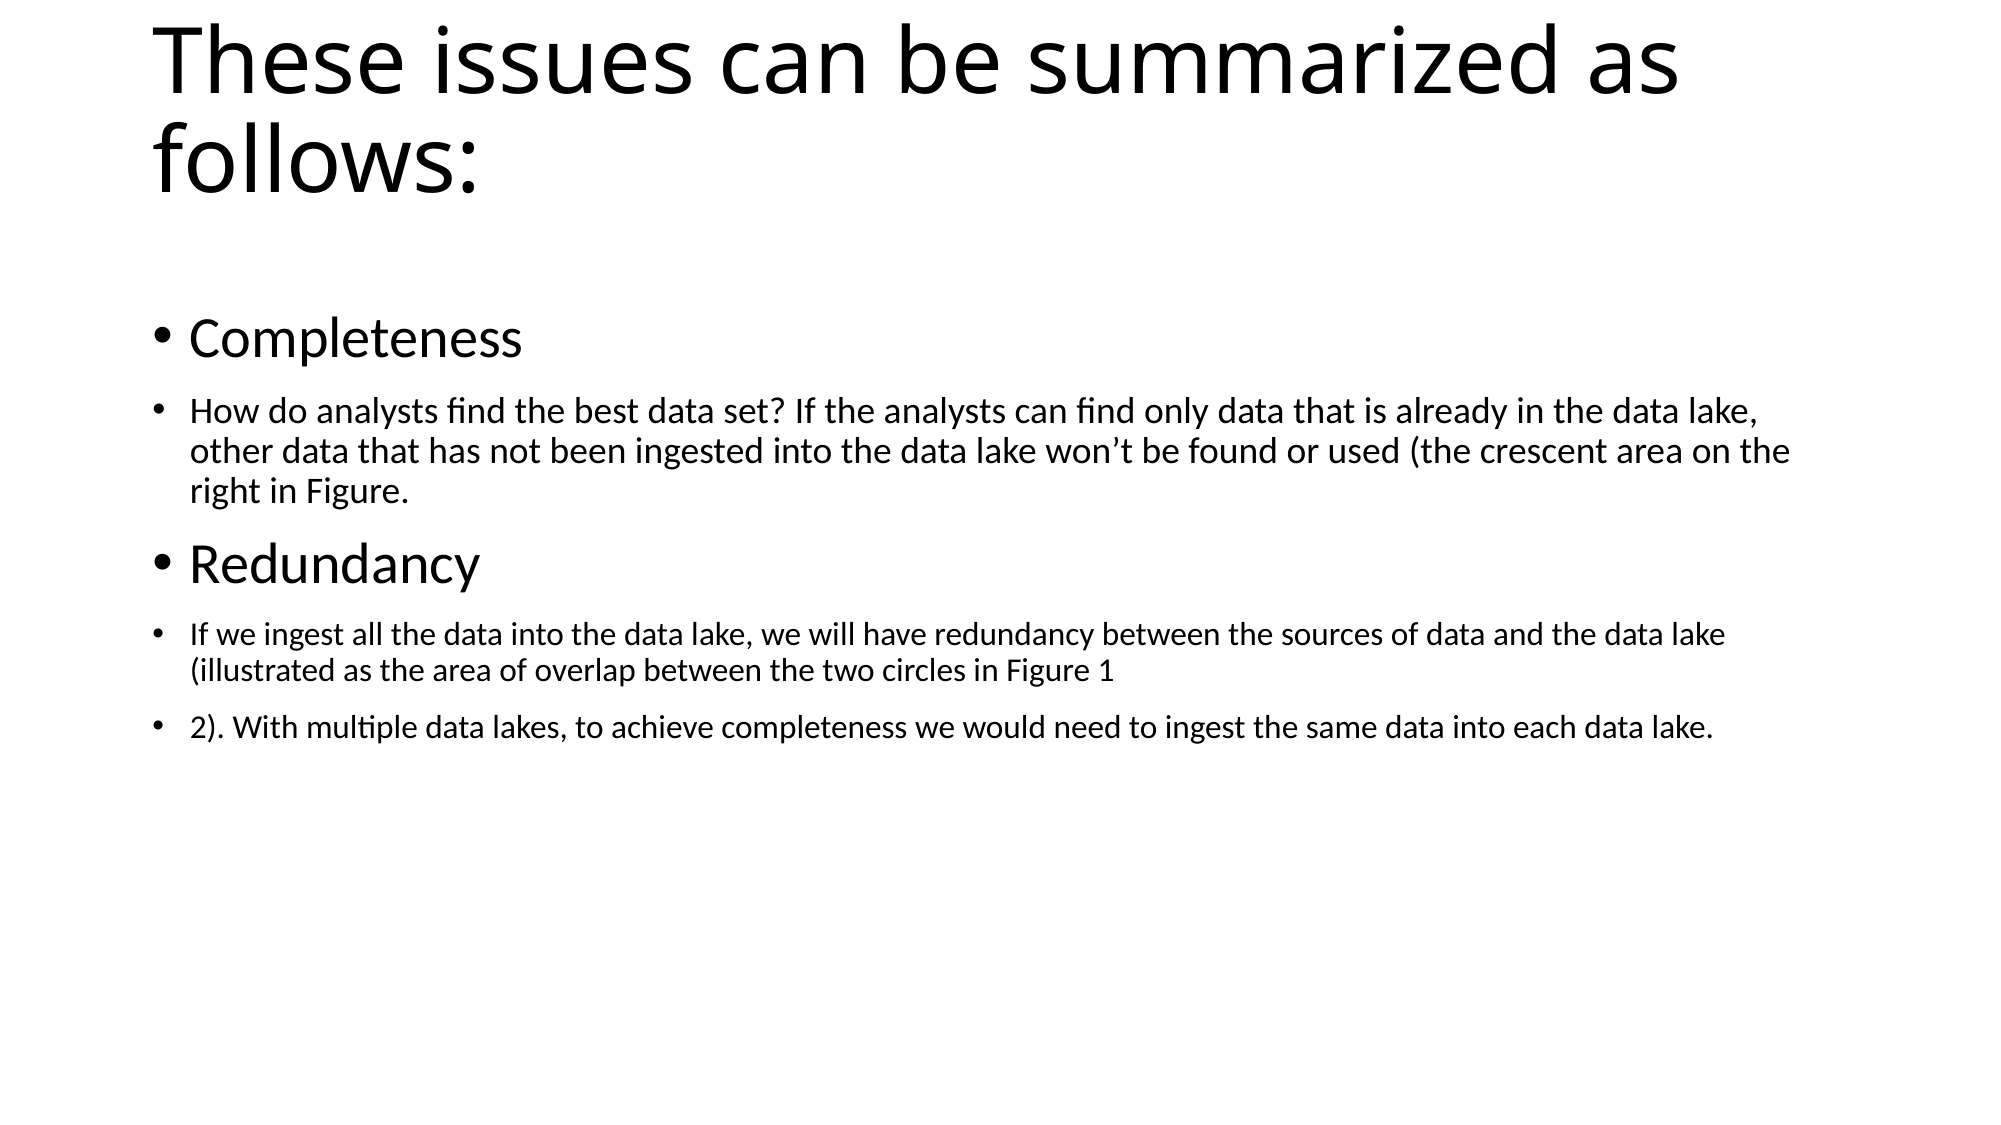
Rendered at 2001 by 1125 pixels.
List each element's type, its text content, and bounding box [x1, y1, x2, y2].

title These issues can be summarized as follows: [137, 59, 1863, 278]
list Completeness How do analysts find the best data set? If the analysts can find only data that is already in the data lake, other data that has not been ingested into the data lake won’t be found or used (the crescent area on the right in Figure. Redundancy If we ingest all the data into the data lake, we will have redundancy between the sources of data and the data lake (illustrated as the area of overlap between the two circles in Figure 1­ 2). With multiple data lakes, to achieve completeness we would need to ingest the same data into each data lake. [137, 299, 1863, 1014]
